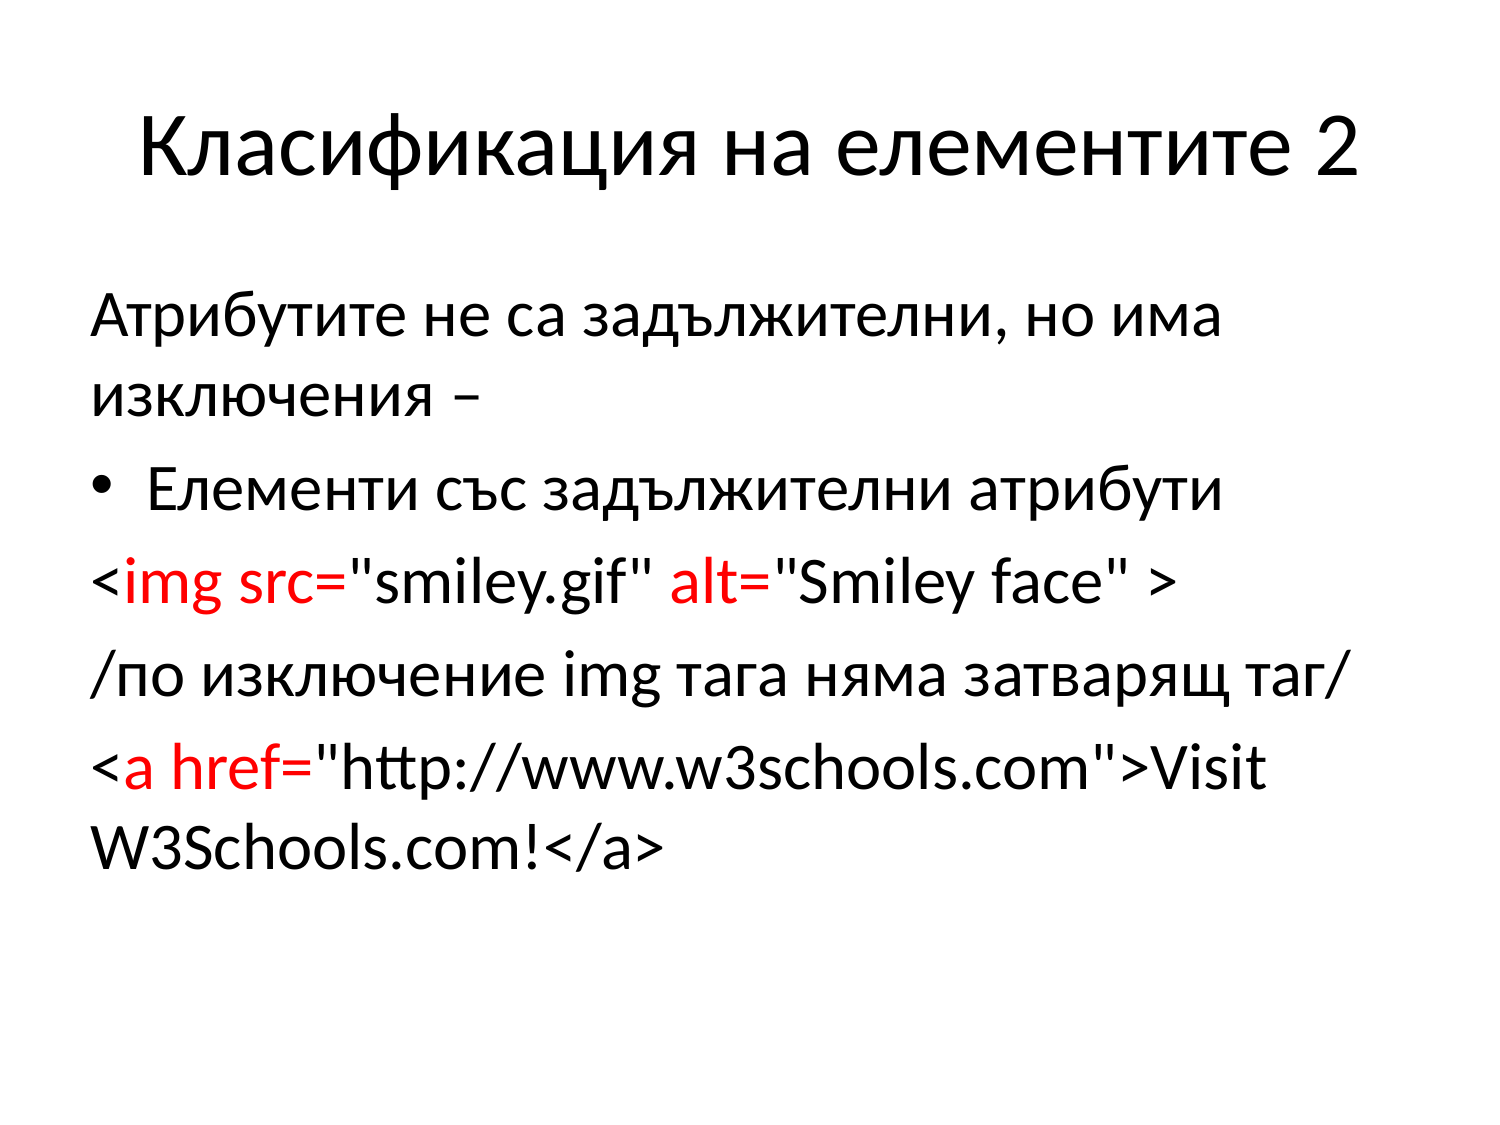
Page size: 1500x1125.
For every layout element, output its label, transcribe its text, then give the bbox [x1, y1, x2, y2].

title Класификация на елементите 2 [75, 45, 1425, 233]
list Атрибутите не са задължителни, но има изключения – Елементи със задължителни атрибути <img src="smiley.gif" alt="Smiley face" > /по изключение img тага няма затварящ таг/ <a href="http://www.w3schools.com">Visit W3Schools.com!</a> [75, 262, 1425, 1005]
